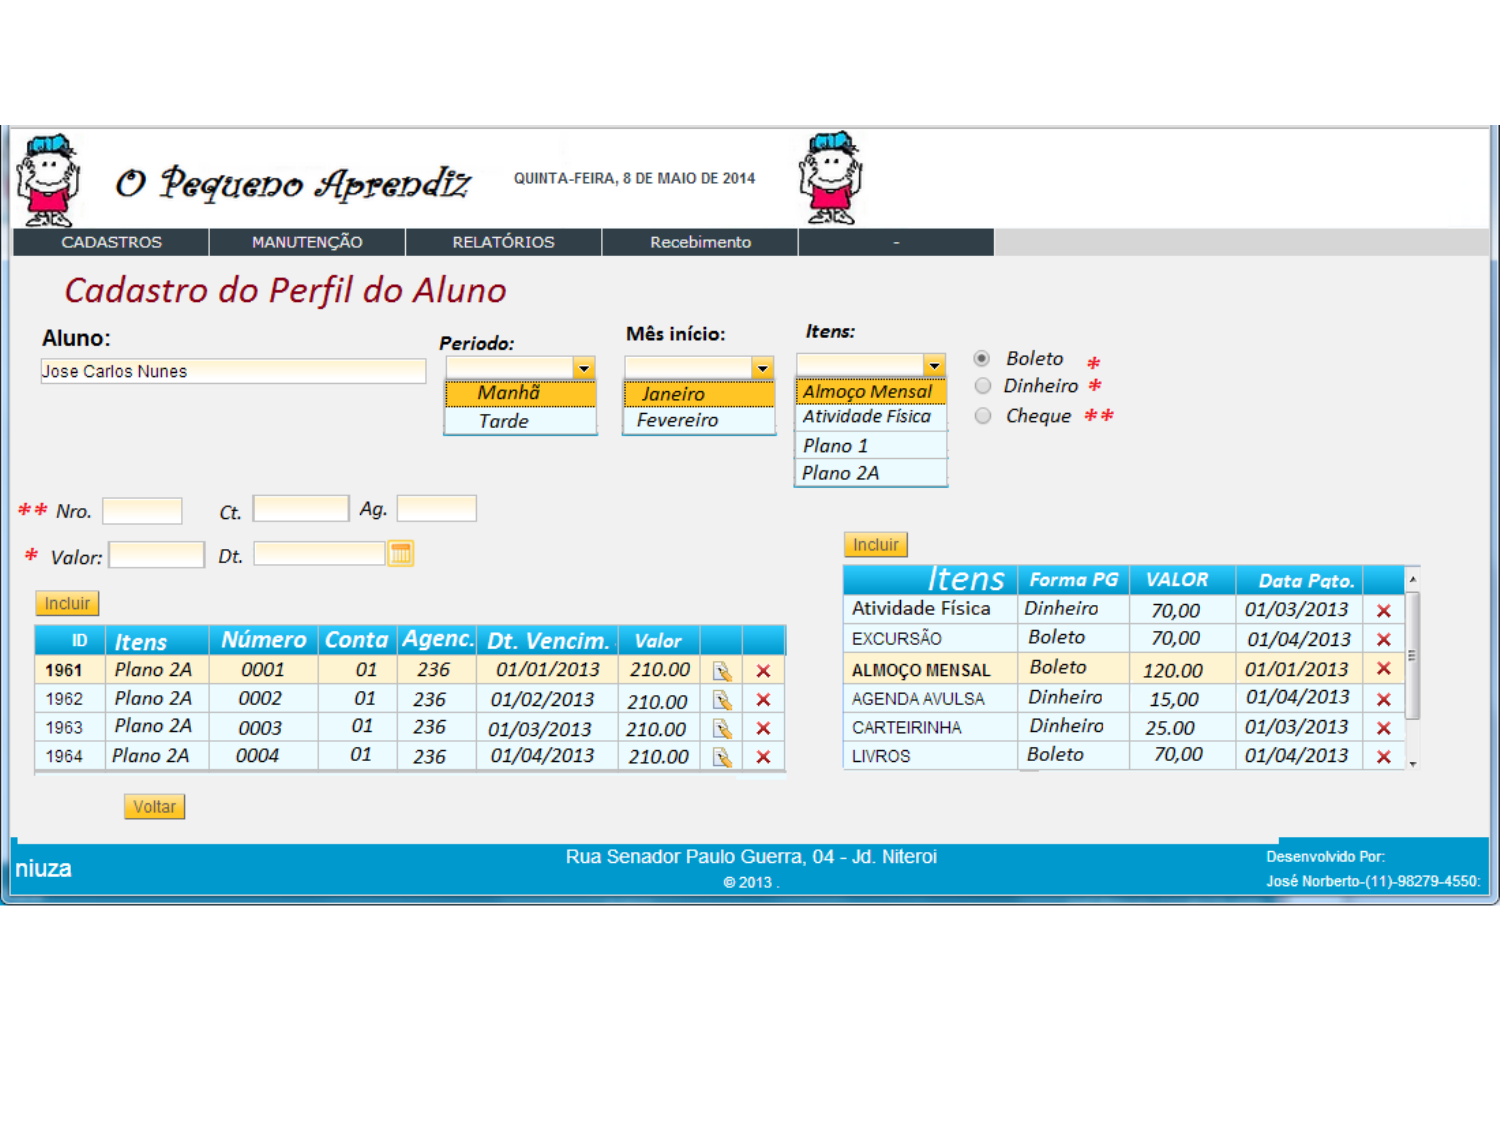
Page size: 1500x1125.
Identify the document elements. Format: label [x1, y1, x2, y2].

picture [0, 125, 1500, 907]
